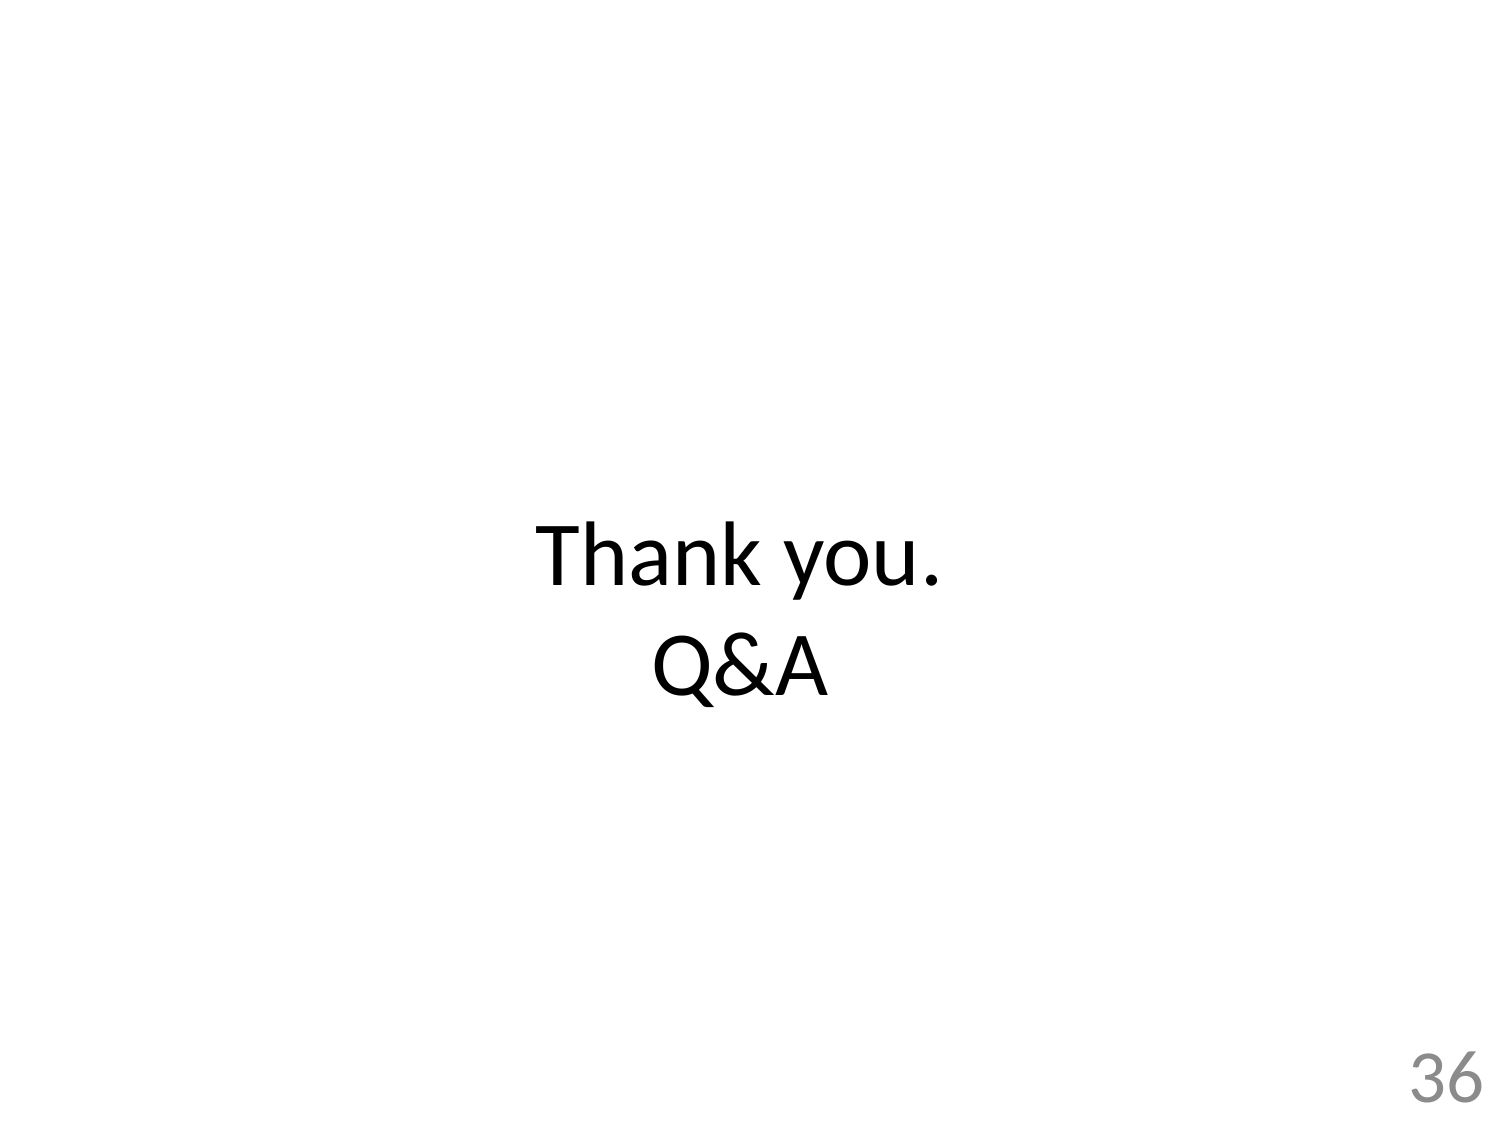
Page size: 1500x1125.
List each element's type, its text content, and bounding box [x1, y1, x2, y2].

slide_number 36 [1074, 1042, 1500, 1103]
text_box Thank you. Q&A [64, 408, 1415, 799]
